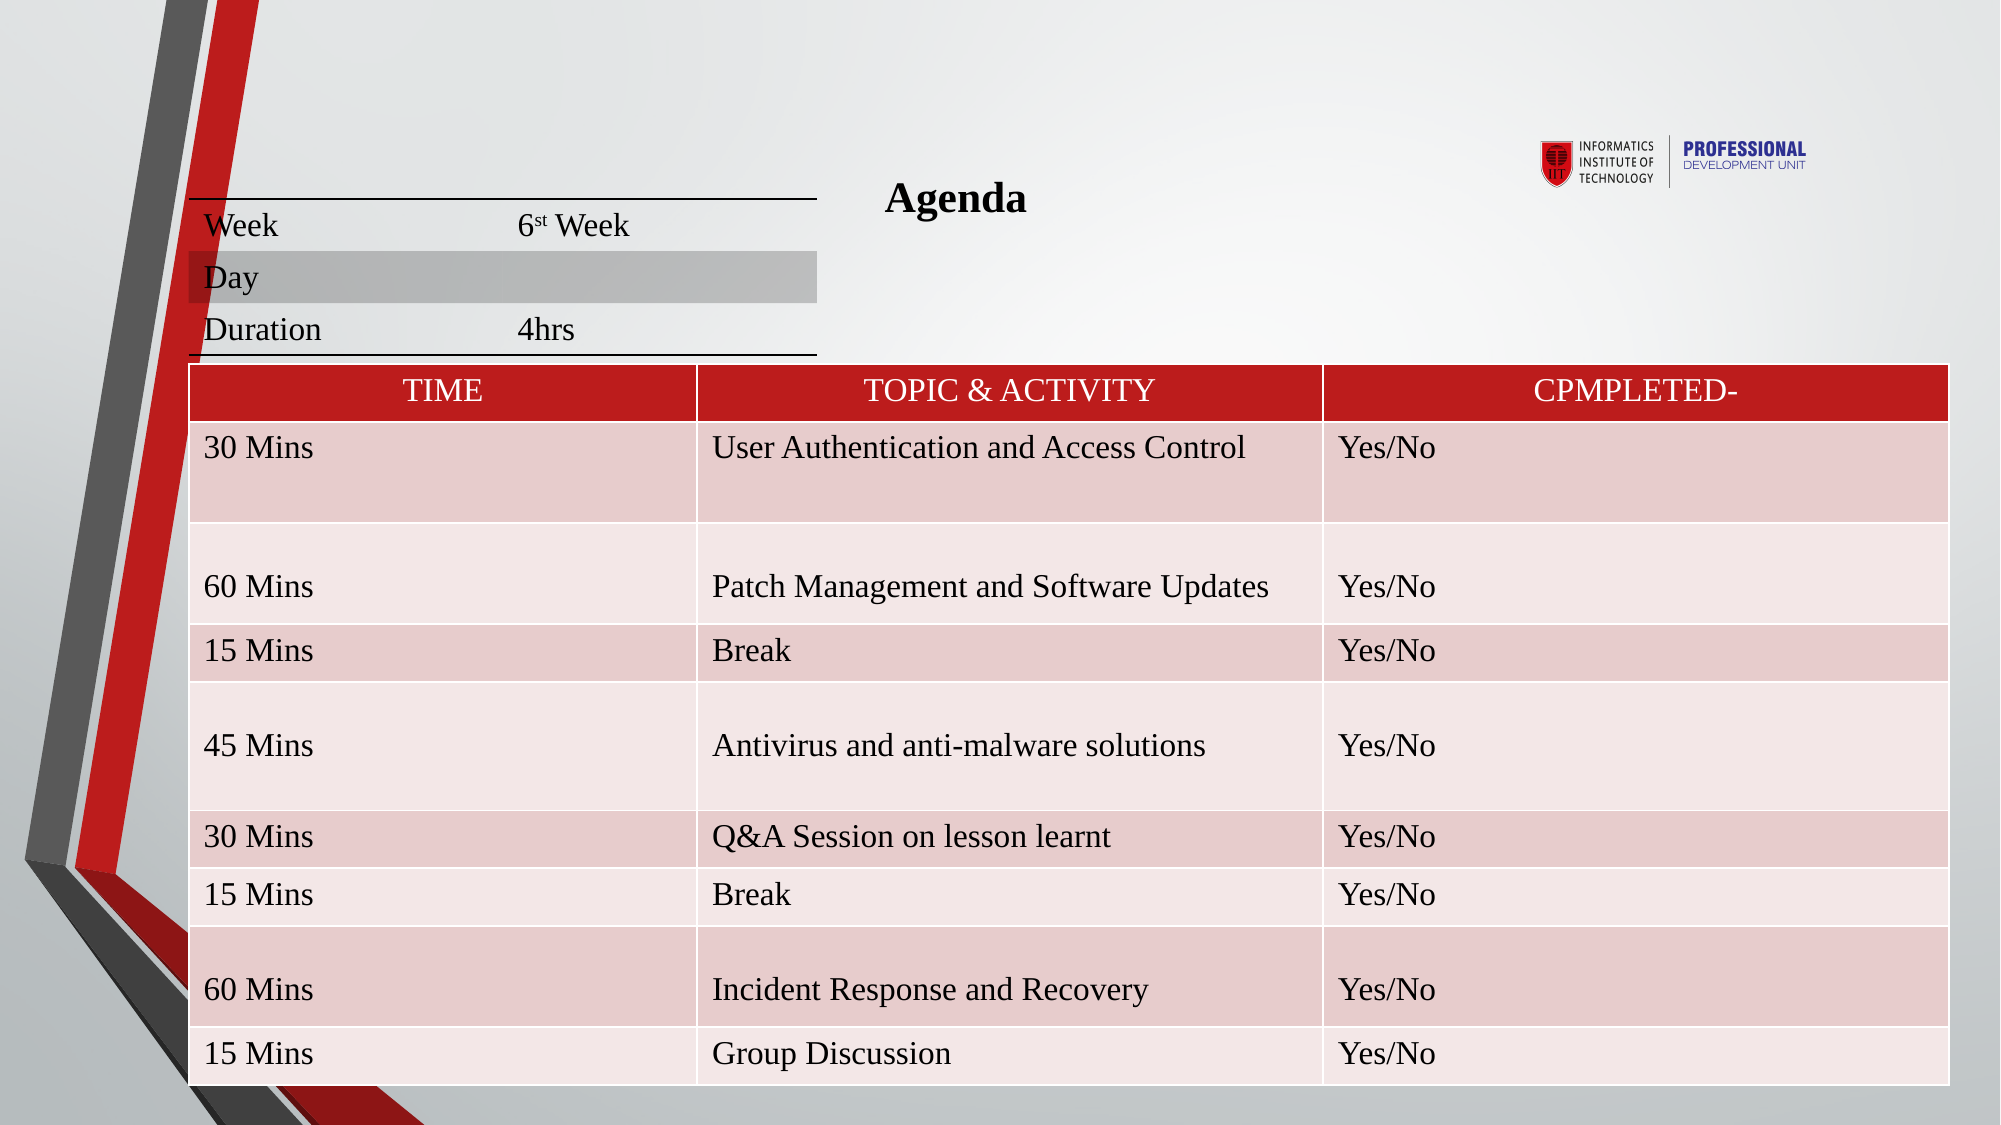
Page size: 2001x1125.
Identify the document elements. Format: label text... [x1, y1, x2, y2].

table_cell Break [698, 869, 1322, 925]
table_cell Antivirus and anti-malware solutions [698, 683, 1322, 810]
table_cell [503, 251, 817, 303]
table_cell Yes/No [1324, 524, 1948, 623]
table_cell 15 Mins [190, 869, 696, 925]
table_cell 15 Mins [190, 1028, 696, 1084]
table_cell 45 Mins [190, 683, 696, 810]
table_header TOPIC & ACTIVITY [698, 365, 1322, 421]
table_header Week [189, 200, 503, 251]
table_cell Patch Management and Software Updates [698, 524, 1322, 623]
table_cell Yes/No [1324, 423, 1948, 522]
table_cell Yes/No [1324, 927, 1948, 1026]
table_header TIME [190, 365, 696, 421]
text_box Agenda [538, 161, 1373, 229]
table_cell Yes/No [1324, 683, 1948, 810]
table_cell Break [698, 625, 1322, 681]
table_cell User Authentication and Access Control [698, 423, 1322, 522]
table_cell 30 Mins [190, 811, 696, 867]
table_cell Yes/No [1324, 625, 1948, 681]
table_cell Group Discussion [698, 1028, 1322, 1084]
table_header CPMPLETED- [1324, 365, 1948, 421]
table_cell 15 Mins [190, 625, 696, 681]
table_cell 4hrs [503, 303, 817, 354]
picture [1532, 130, 1810, 195]
table_cell Q&A Session on lesson learnt [698, 811, 1322, 867]
table_header 6st Week [503, 200, 817, 251]
table_cell Yes/No [1324, 811, 1948, 867]
table_cell Yes/No [1324, 1028, 1948, 1084]
table_cell Yes/No [1324, 869, 1948, 925]
table_cell Day [189, 251, 503, 303]
table_cell 60 Mins [190, 524, 696, 623]
table_cell Incident Response and Recovery [698, 927, 1322, 1026]
table_cell 30 Mins [190, 423, 696, 522]
table_cell Duration [189, 303, 503, 354]
table_cell 60 Mins [190, 927, 696, 1026]
